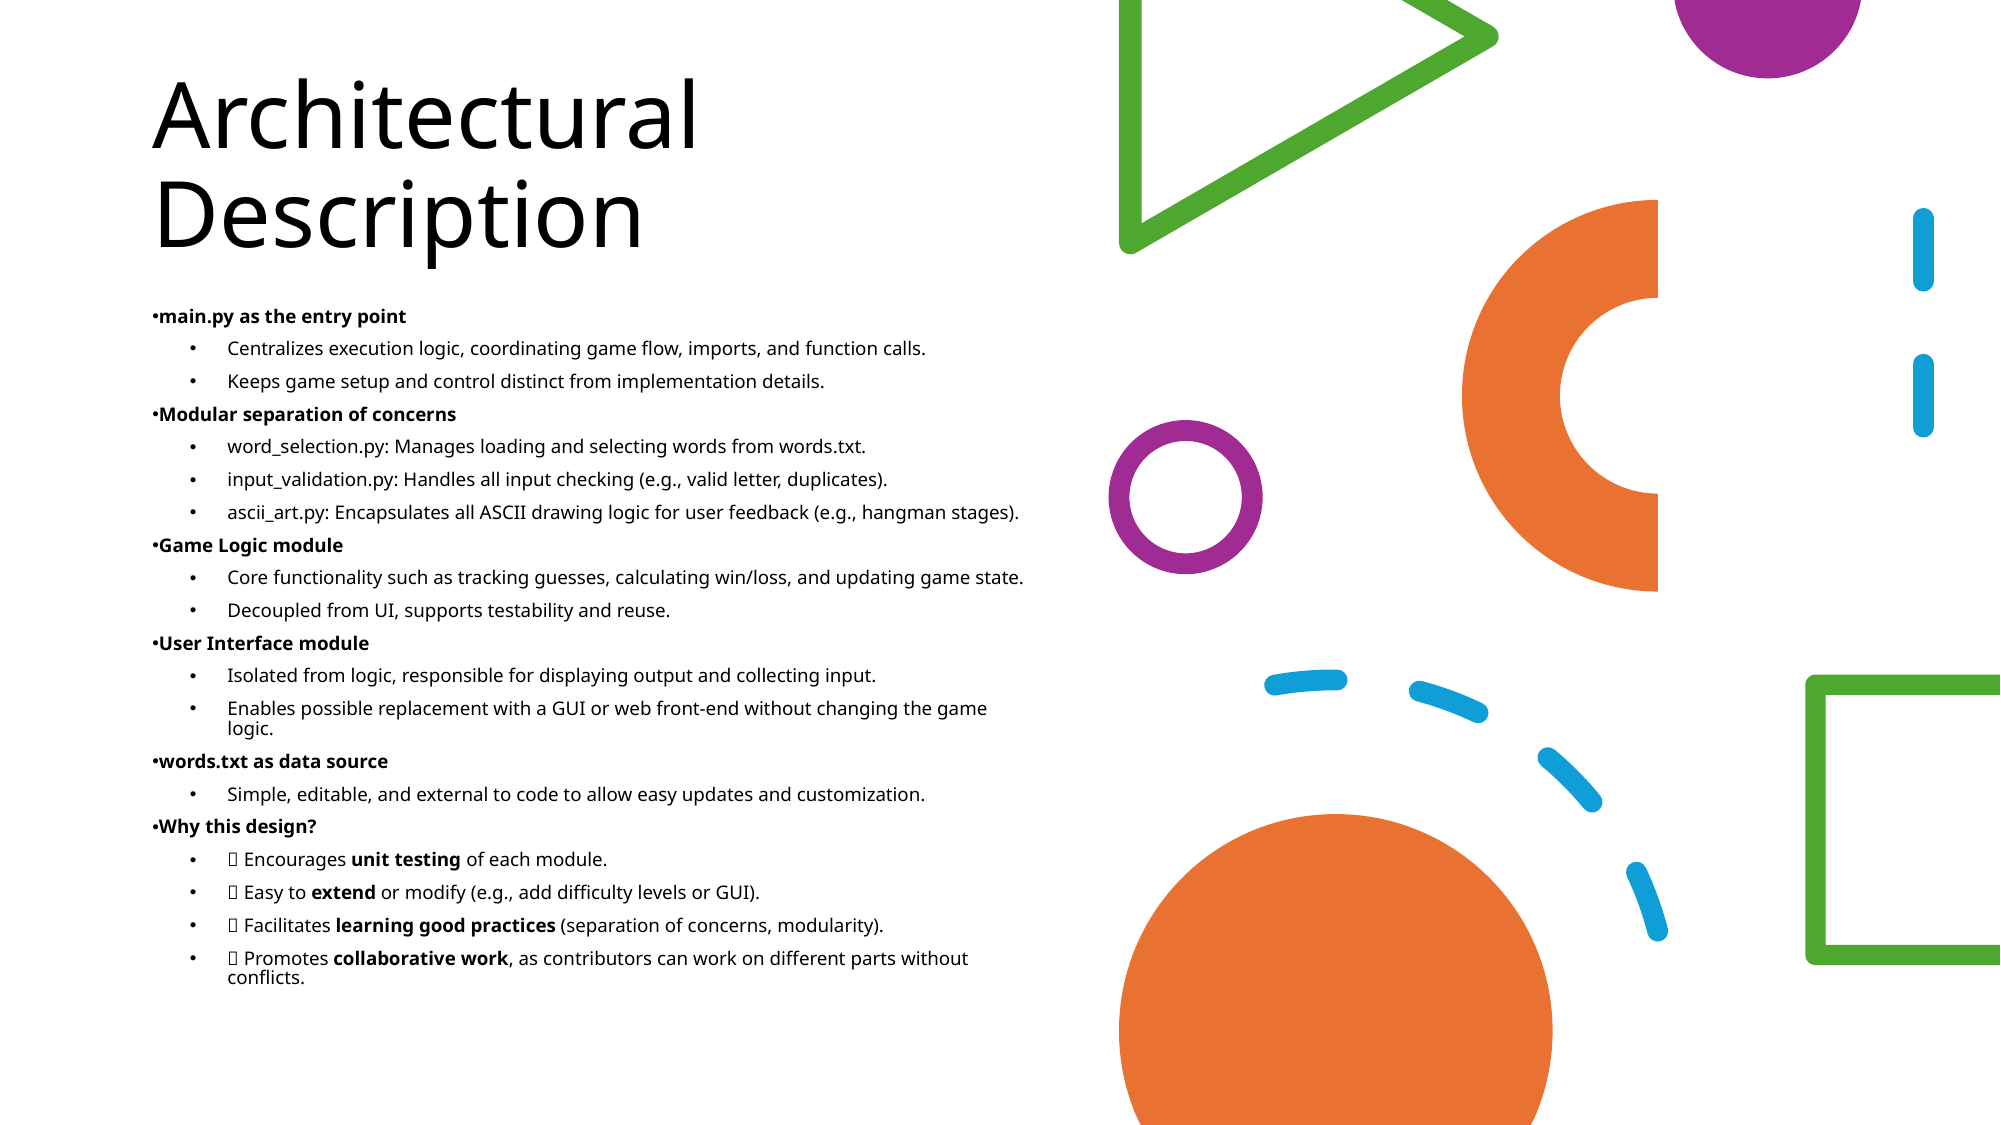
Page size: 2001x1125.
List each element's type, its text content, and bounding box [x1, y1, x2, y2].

title Architectural Description [137, 59, 1050, 278]
text_box [1673, 0, 1863, 80]
text_box [1805, 674, 2000, 966]
text_box [1273, 678, 1665, 977]
text_box [1460, 198, 1660, 594]
text_box main.py as the entry point Centralizes execution logic, coordinating game flow, imports, and function calls. Keeps game setup and control distinct from implementation details. Modular separation of concerns word_selection.py: Manages loading and selecting words from words.txt. input_validation.py: Handles all input checking (e.g., valid letter, duplicates). ascii_art.py: Encapsulates all ASCII drawing logic for user feedback (e.g., hangman stages). Game Logic module Core functionality such as tracking guesses, calculating win/loss, and updating game state. Decoupled from UI, supports testability and reuse. User Interface module Isolated from logic, responsible for displaying output and collecting input. Enables possible replacement with a GUI or web front-end without changing the game logic. words.txt as data source Simple, editable, and external to code to allow easy updates and customization. Why this design? 🧪 Encourages unit testing of each module. 🔁 Easy to extend or modify (e.g., add difficulty levels or GUI). 🧠 Facilitates learning good practices (separation of concerns, modularity). 👥 Promotes collaborative work, as contributors can work on different parts without conflicts. [137, 299, 1050, 1014]
text_box [1117, 428, 1254, 566]
text_box [0, 0, 2000, 1125]
text_box [1117, 812, 1555, 1125]
text_box [1118, 0, 1499, 255]
